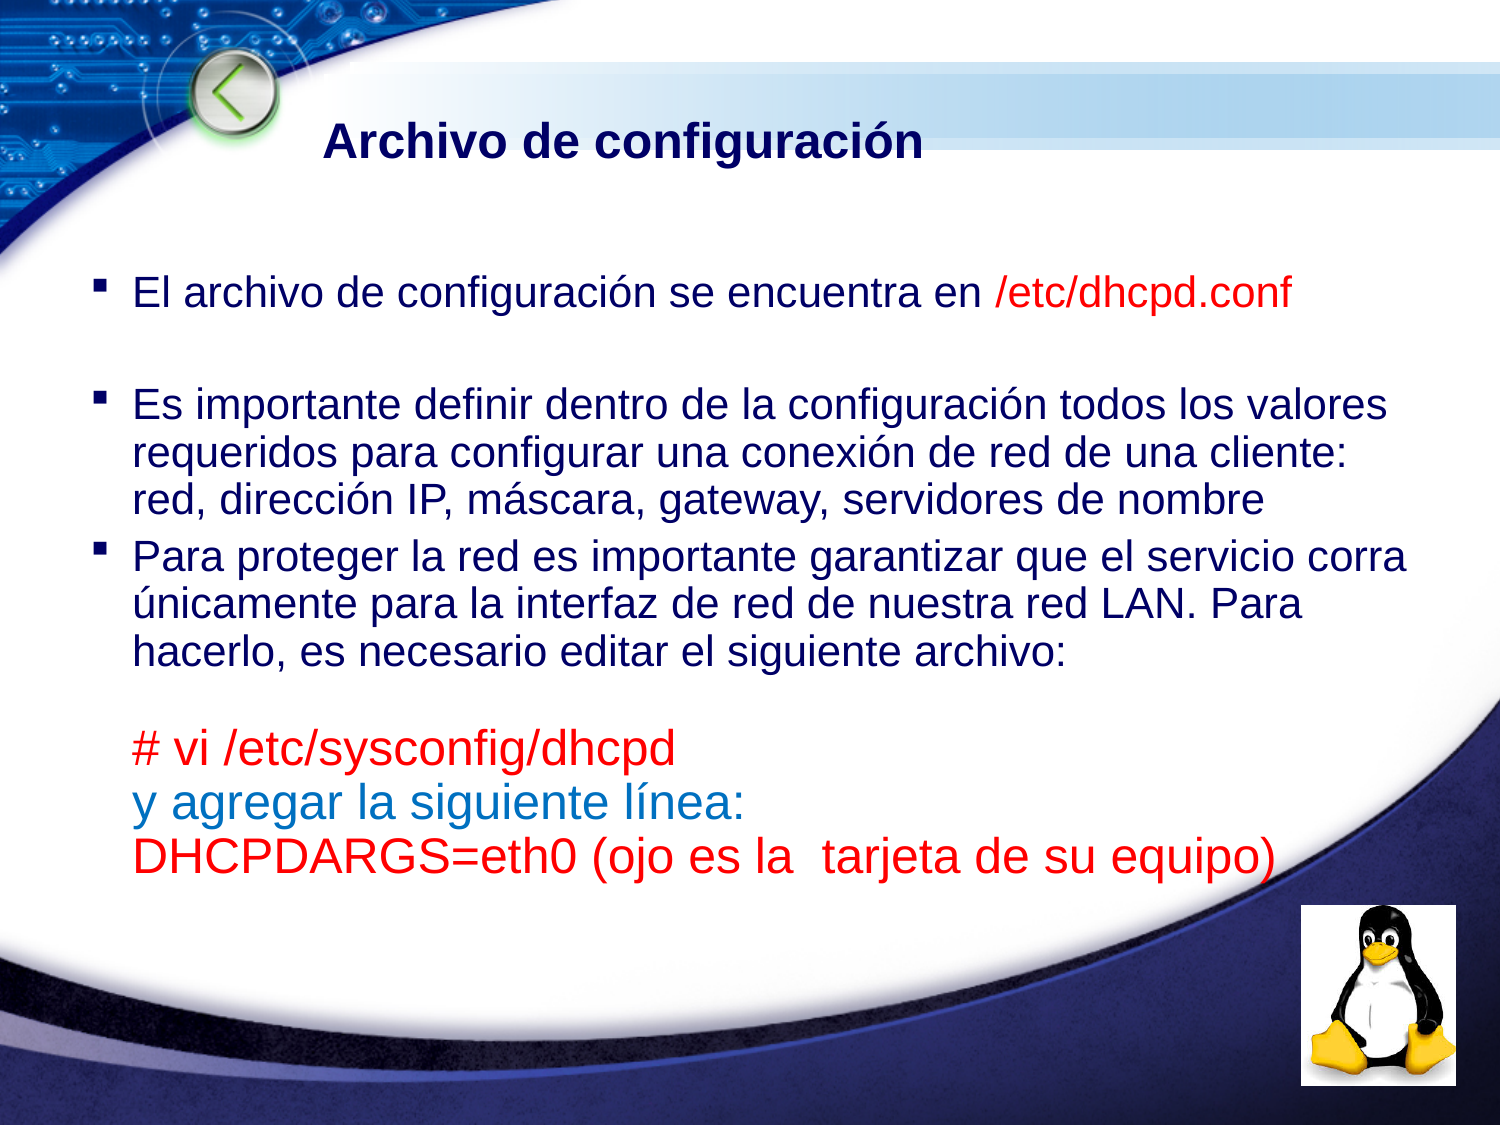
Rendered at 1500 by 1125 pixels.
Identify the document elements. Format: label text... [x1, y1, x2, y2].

title Archivo de configuración [41, 45, 1459, 233]
picture [0, 0, 1500, 1125]
list El archivo de configuración se encuentra en /etc/dhcpd.conf Es importante definir dentro de la configuración todos los valores requeridos para configurar una conexión de red de una cliente: red, dirección IP, máscara, gateway, servidores de nombre Para proteger la red es importante garantizar que el servicio corra únicamente para la interfaz de red de nuestra red LAN. Para hacerlo, es necesario editar el siguiente archivo: # vi /etc/sysconfig/dhcpd y agregar la siguiente línea: DHCPDARGS=eth0 (ojo es la tarjeta de su equipo) [75, 262, 1425, 1059]
